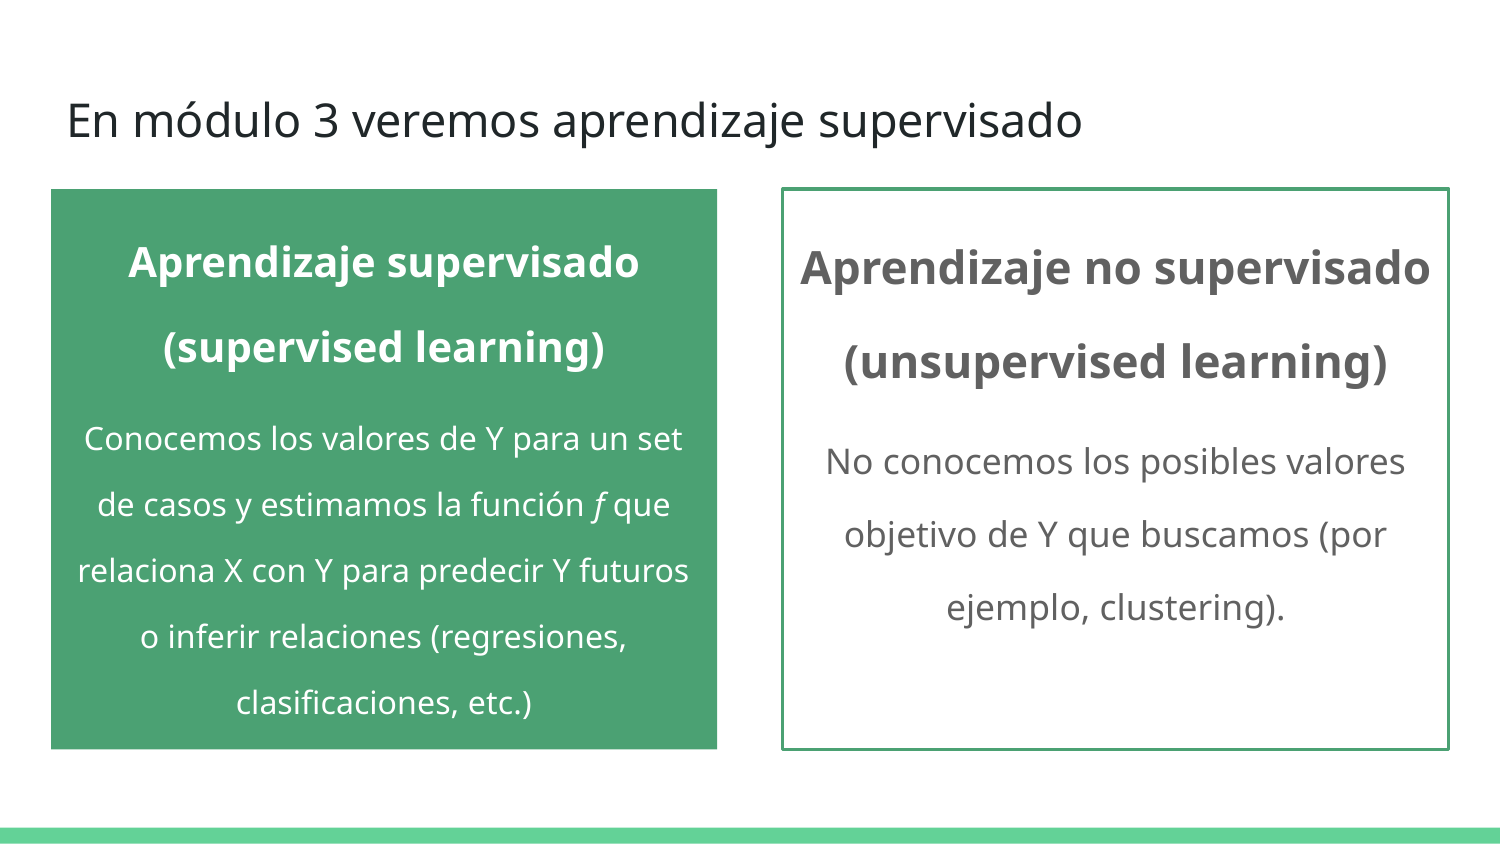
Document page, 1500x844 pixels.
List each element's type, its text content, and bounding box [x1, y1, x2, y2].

list Aprendizaje supervisado (supervised learning) Conocemos los valores de Y para un set de casos y estimamos la función f que relaciona X con Y para predecir Y futuros o inferir relaciones (regresiones, clasificaciones, etc.) [51, 189, 718, 750]
title En módulo 3 veremos aprendizaje supervisado [51, 72, 1449, 167]
list Aprendizaje no supervisado (unsupervised learning) No conocemos los posibles valores objetivo de Y que buscamos (por ejemplo, clustering). [782, 189, 1449, 750]
